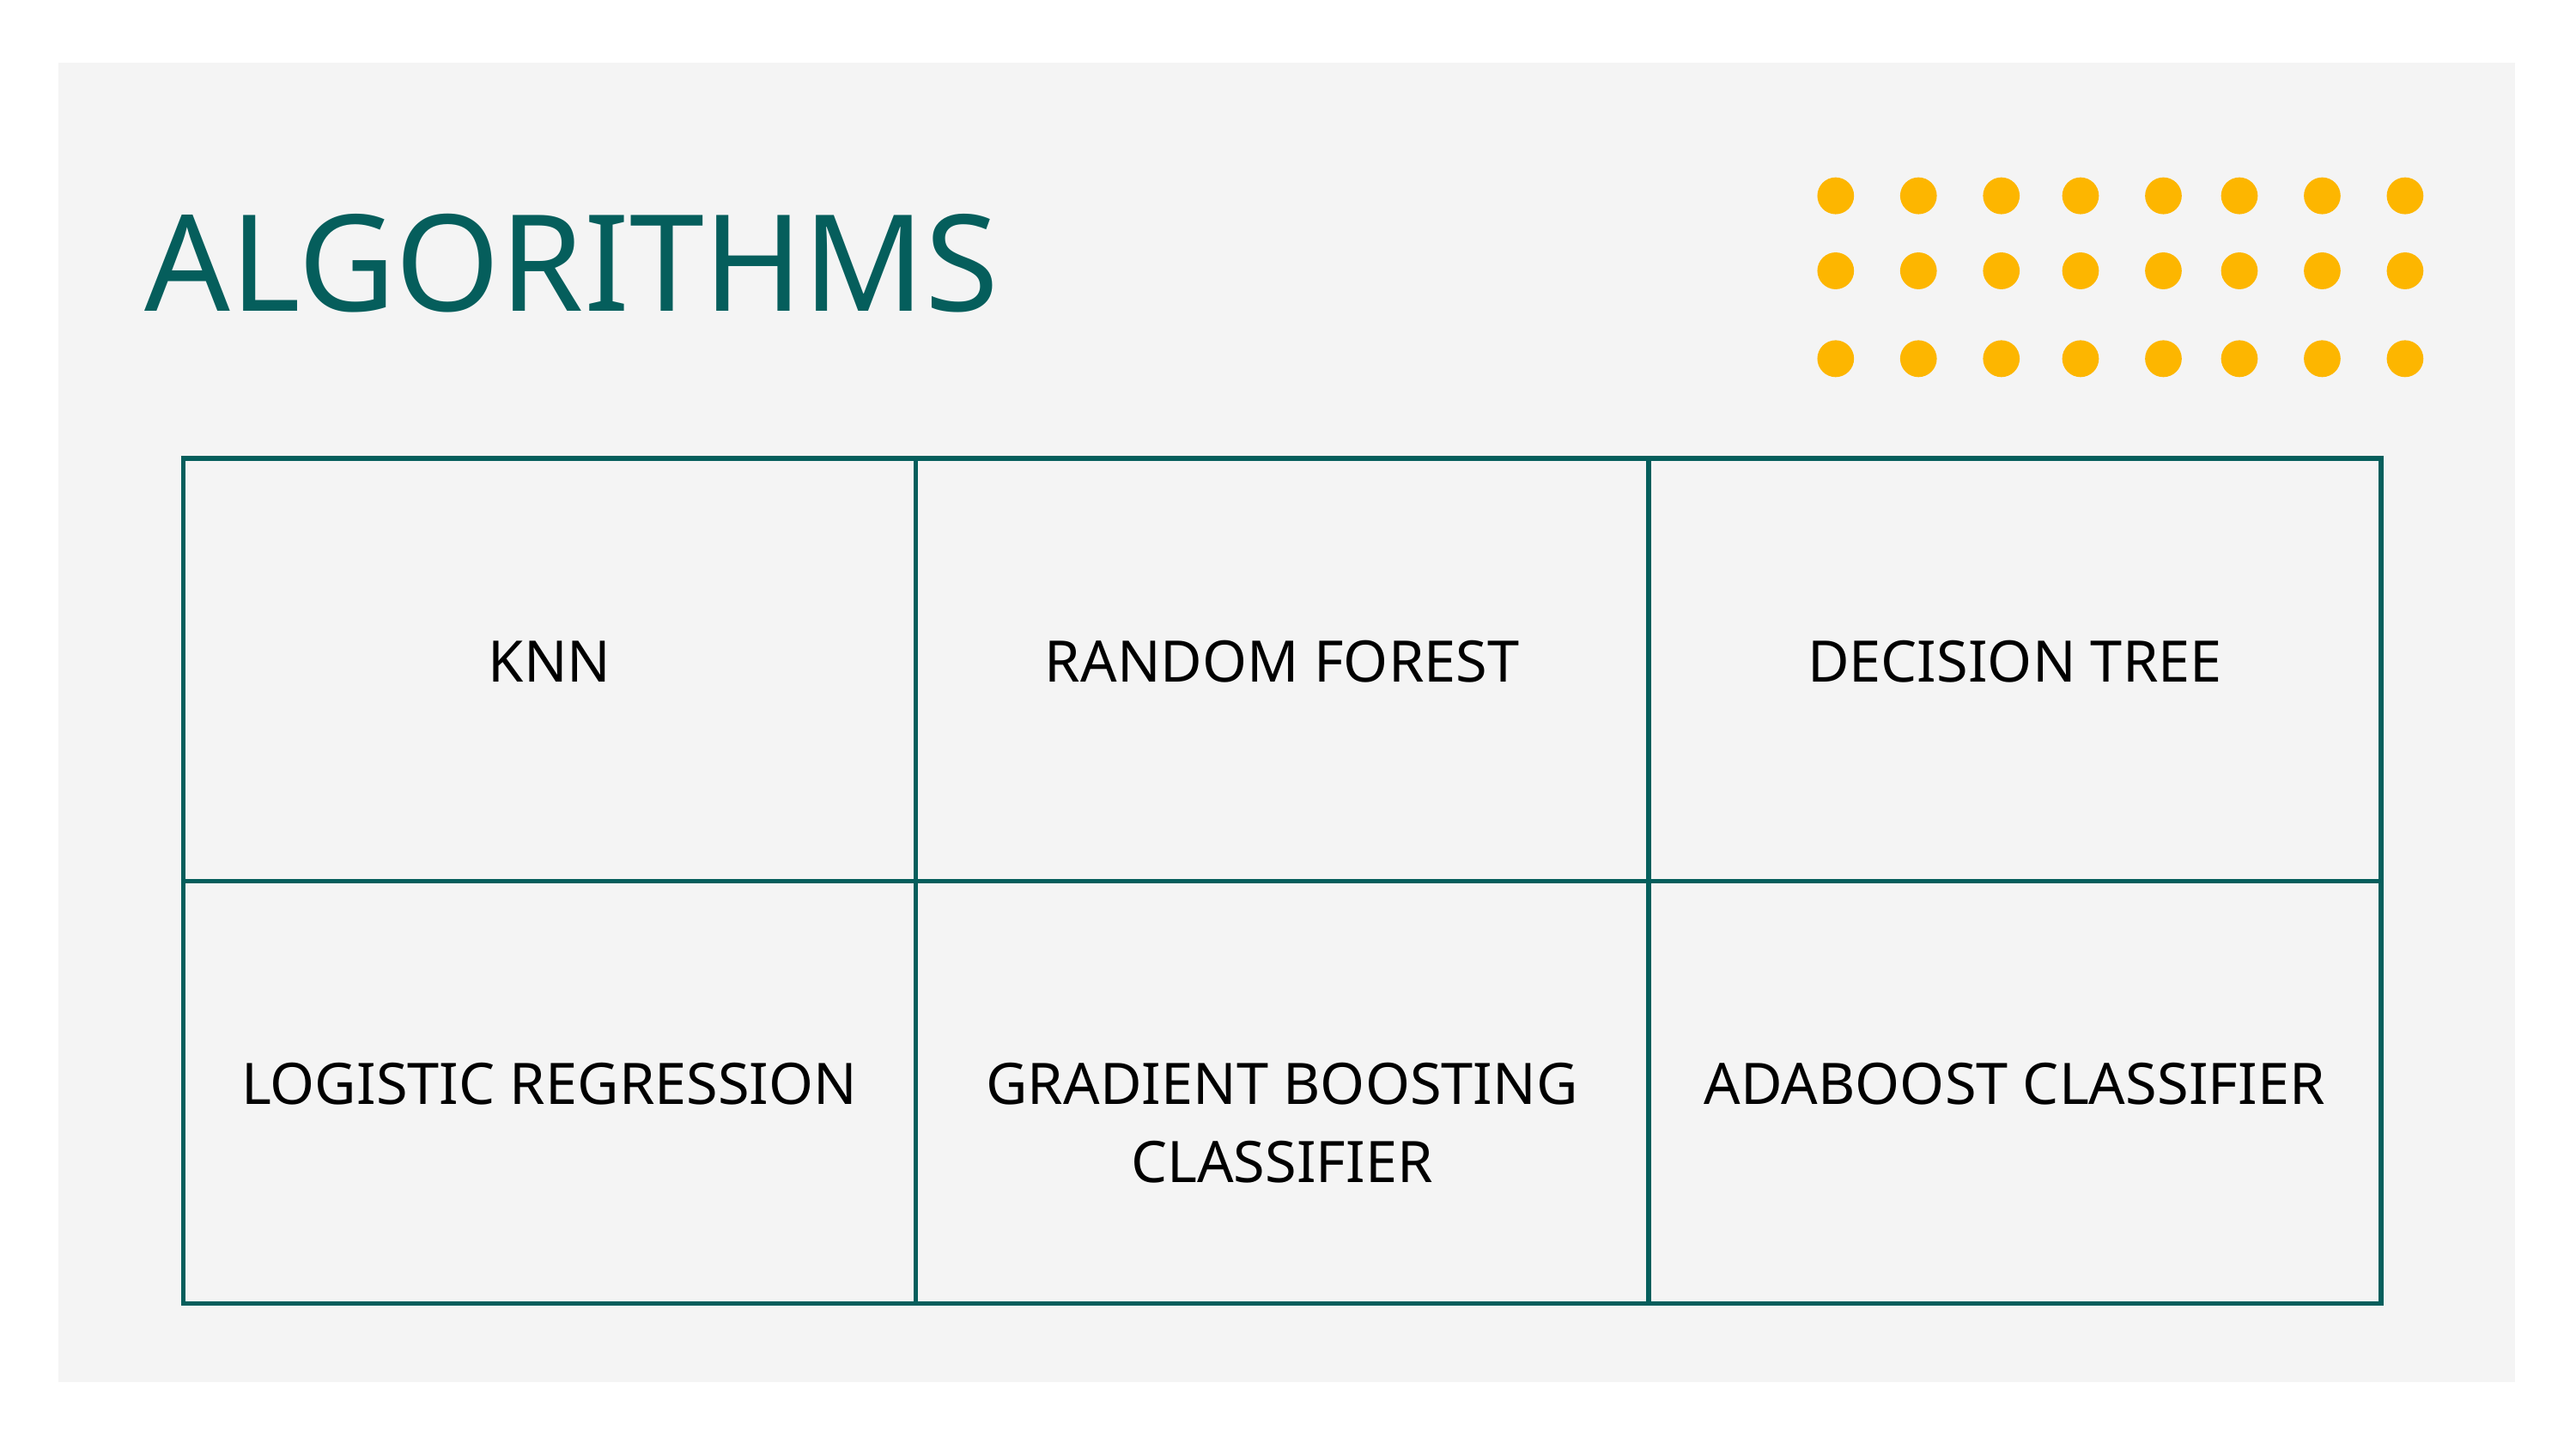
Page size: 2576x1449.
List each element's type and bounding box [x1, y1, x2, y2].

text_box [1817, 177, 2424, 378]
text_box [58, 62, 2515, 1383]
